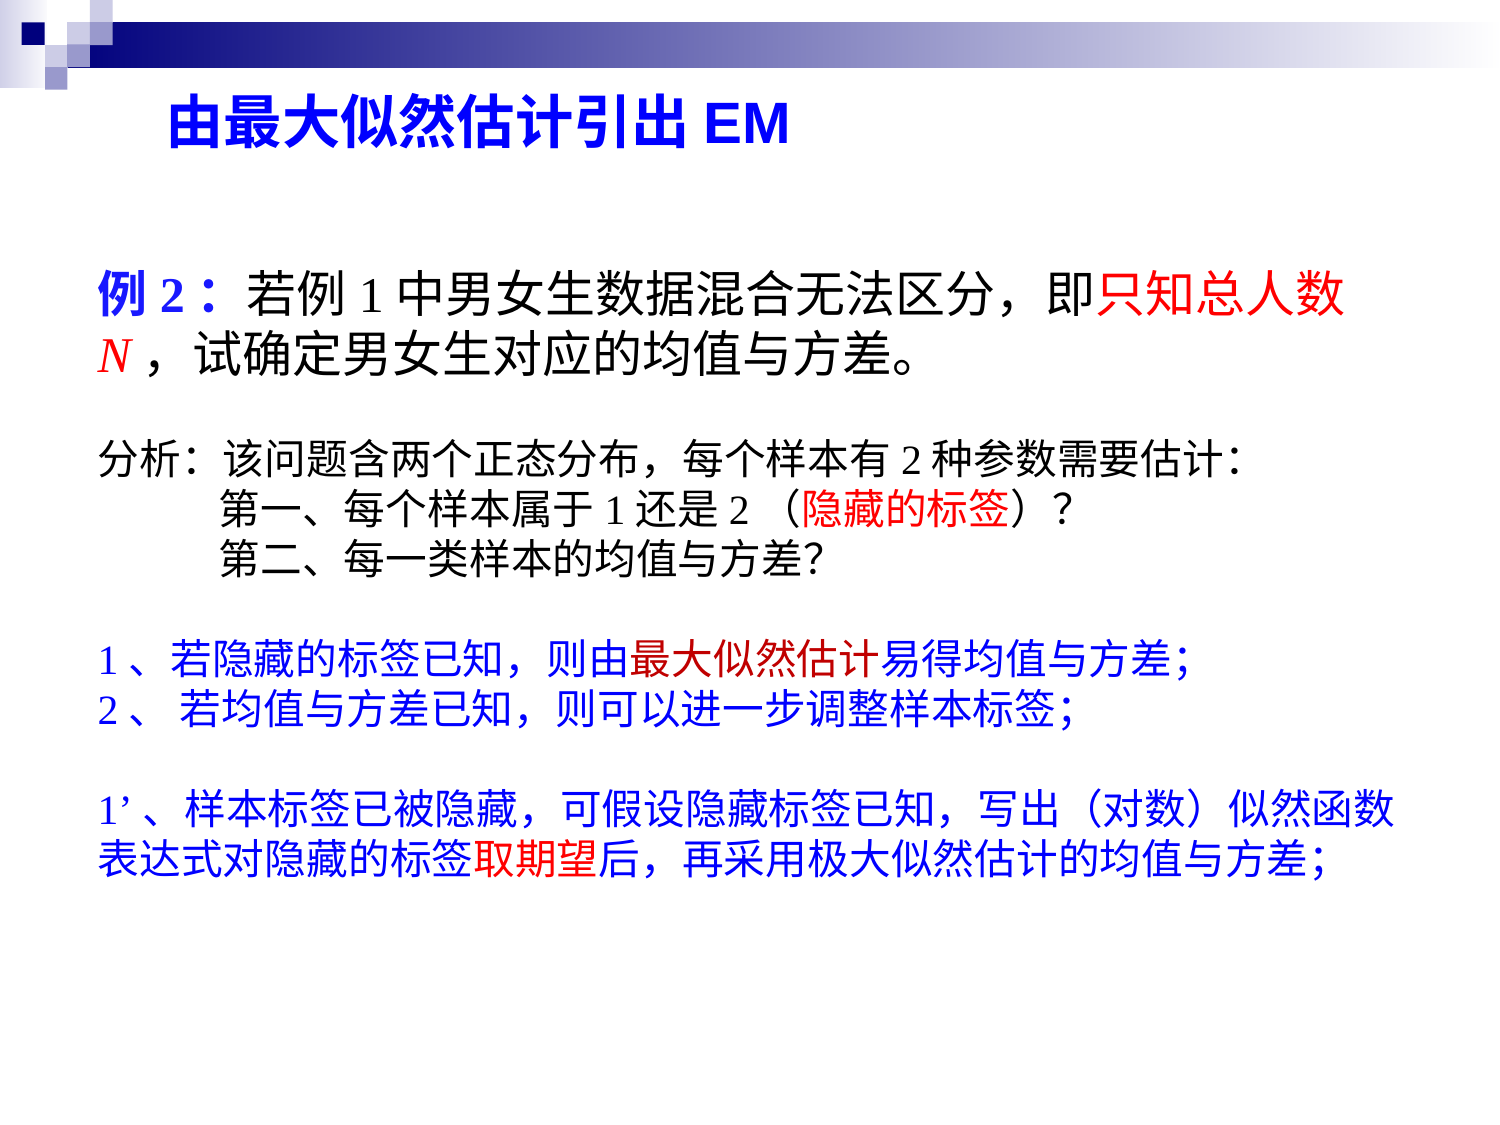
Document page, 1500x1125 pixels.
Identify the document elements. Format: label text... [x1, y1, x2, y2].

list 例2：若例1中男女生数据混合无法区分，即只知总人数N，试确定男女生对应的均值与方差。 分析：该问题含两个正态分布，每个样本有2种参数需要估计： 第一、每个样本属于1还是2（隐藏的标签）？ 第二、每一类样本的均值与方差？ 1、若隐藏的标签已知，则由最大似然估计易得均值与方差； 2、 若均值与方差已知，则可以进一步调整样本标签； 1’、样本标签已被隐藏，可假设隐藏标签已知，写出（对数）似然函数表达式对隐藏的标签取期望后，再采用极大似然估计的均值与方差； [82, 255, 1441, 988]
text_box 由最大似然估计引出EM [53, 78, 904, 163]
